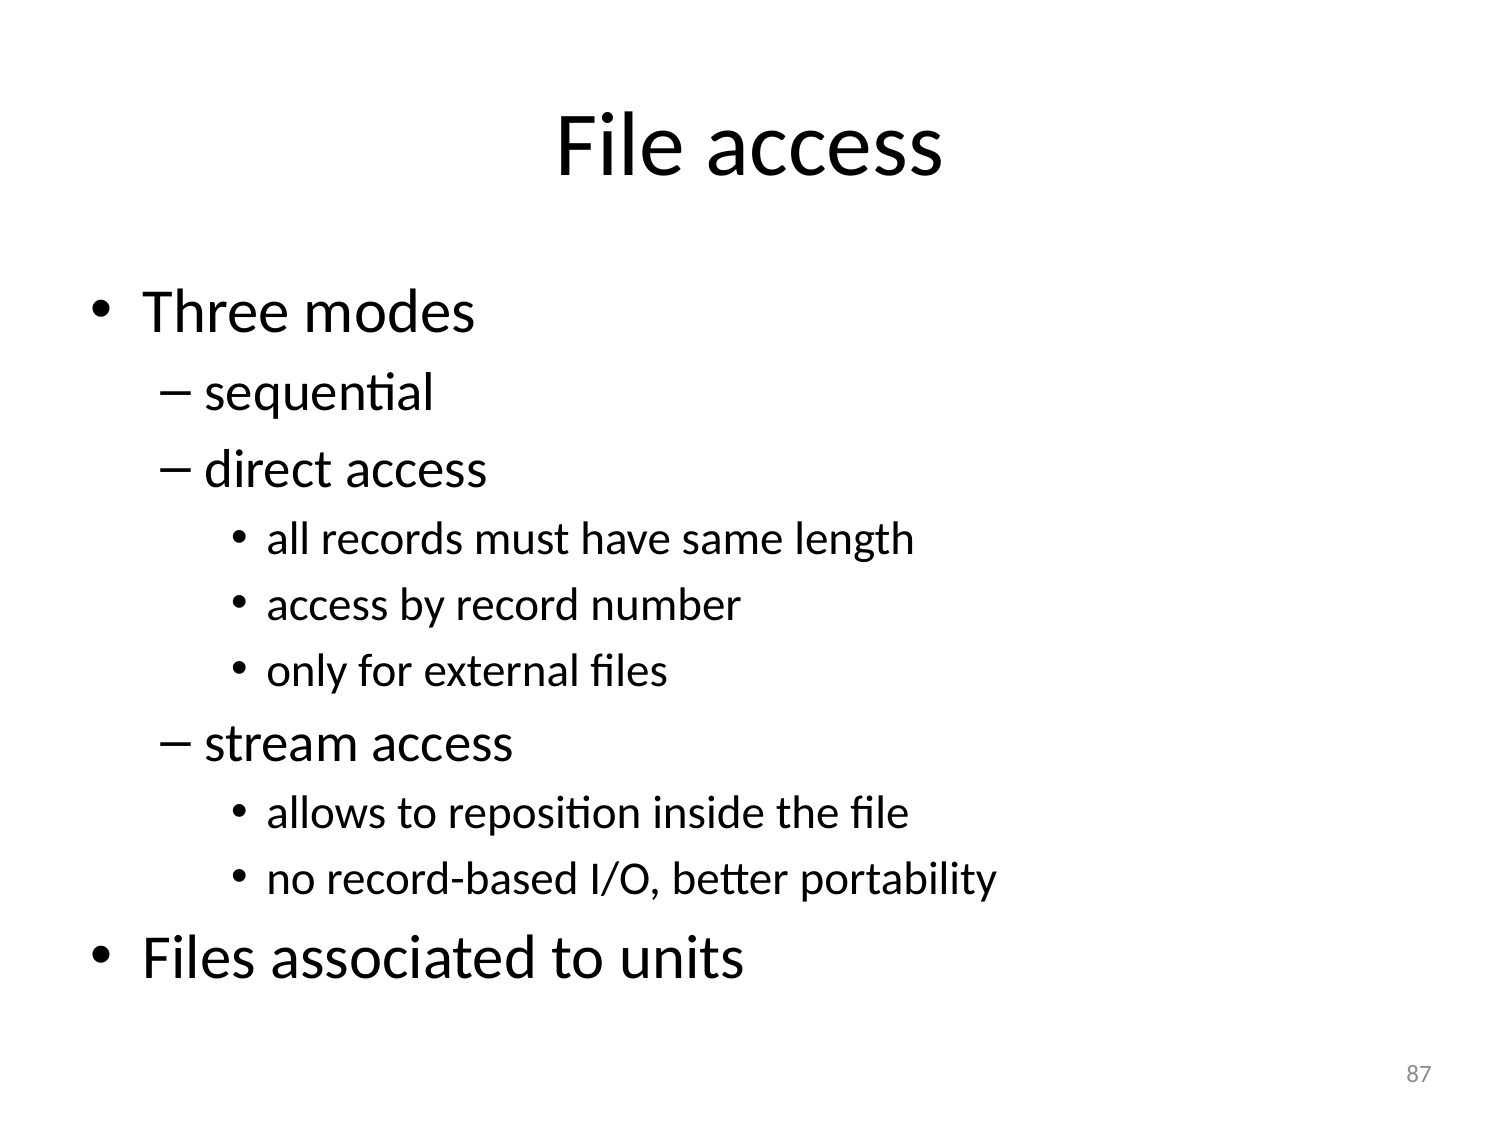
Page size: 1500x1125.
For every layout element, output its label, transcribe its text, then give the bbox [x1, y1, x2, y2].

list Three modes sequential direct access all records must have same length access by record number only for external files stream access allows to reposition inside the file no record-based I/O, better portability Files associated to units [75, 262, 1425, 1005]
title File access [75, 45, 1425, 233]
slide_number 87 [1096, 1042, 1447, 1103]
